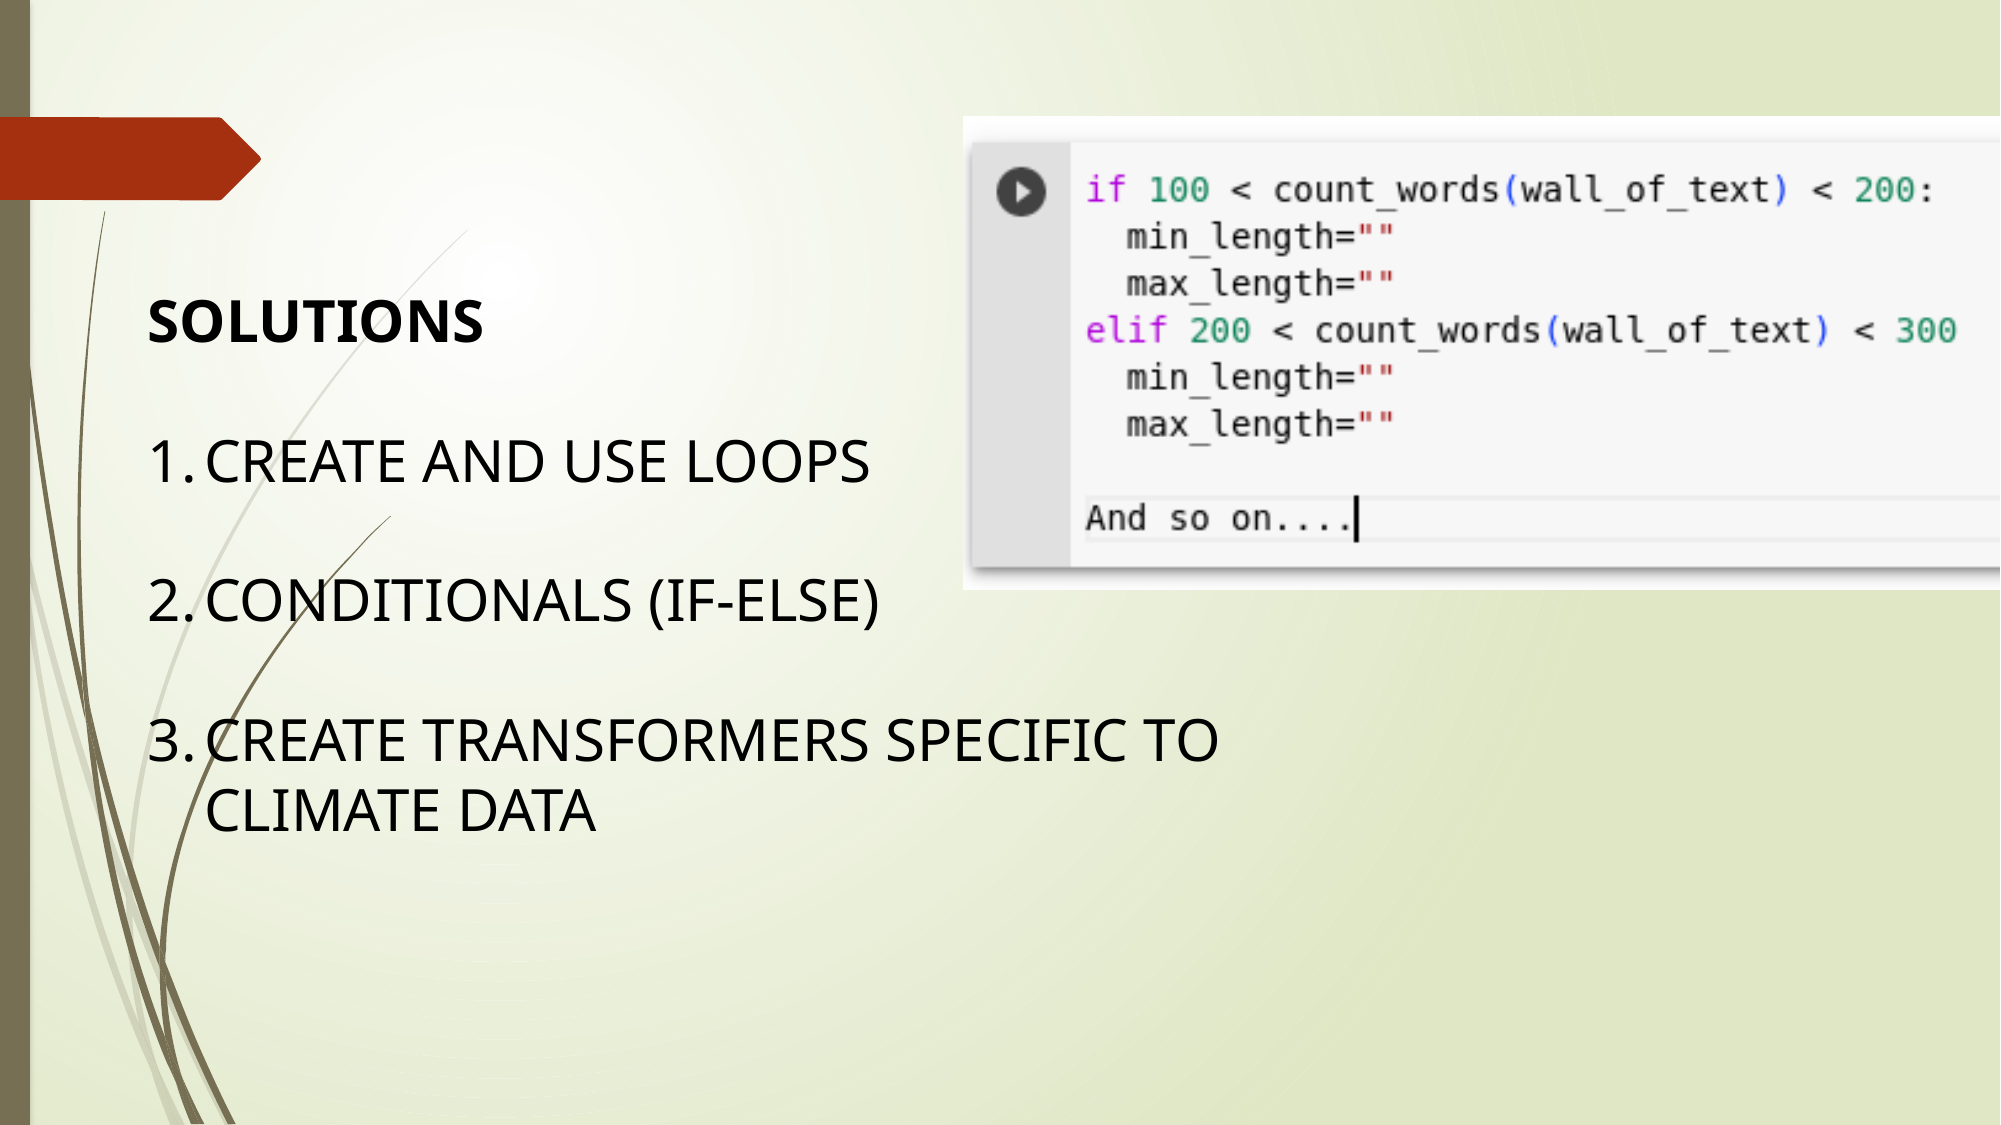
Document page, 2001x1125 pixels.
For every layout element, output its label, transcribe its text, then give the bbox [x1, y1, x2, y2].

text_box SOLUTIONS CREATE AND USE LOOPS CONDITIONALS (IF-ELSE) CREATE TRANSFORMERS SPECIFIC TO CLIMATE DATA [133, 276, 1416, 896]
picture [963, 116, 2000, 590]
